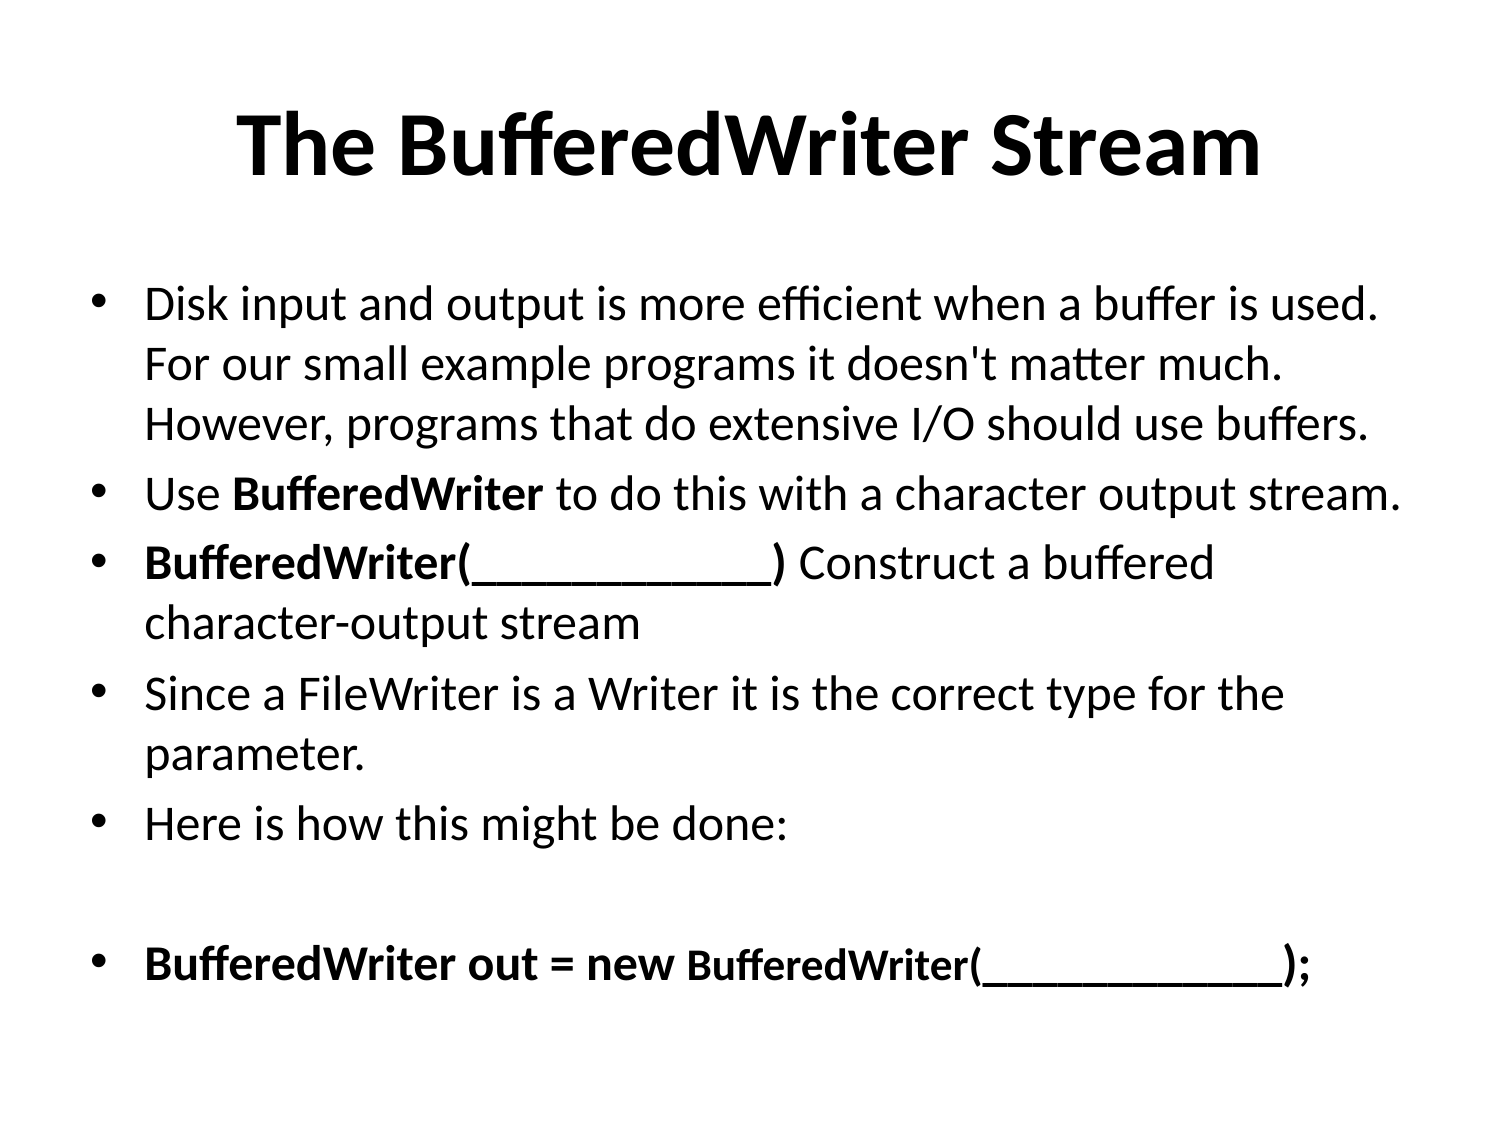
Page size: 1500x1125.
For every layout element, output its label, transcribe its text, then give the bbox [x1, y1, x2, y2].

title The BufferedWriter Stream [75, 45, 1425, 233]
list Disk input and output is more efficient when a buffer is used. For our small example programs it doesn't matter much. However, programs that do extensive I/O should use buffers. Use BufferedWriter to do this with a character output stream. BufferedWriter(____________) Construct a buffered character-output stream Since a FileWriter is a Writer it is the correct type for the parameter. Here is how this might be done: BufferedWriter out = new BufferedWriter(____________); [75, 262, 1425, 1005]
